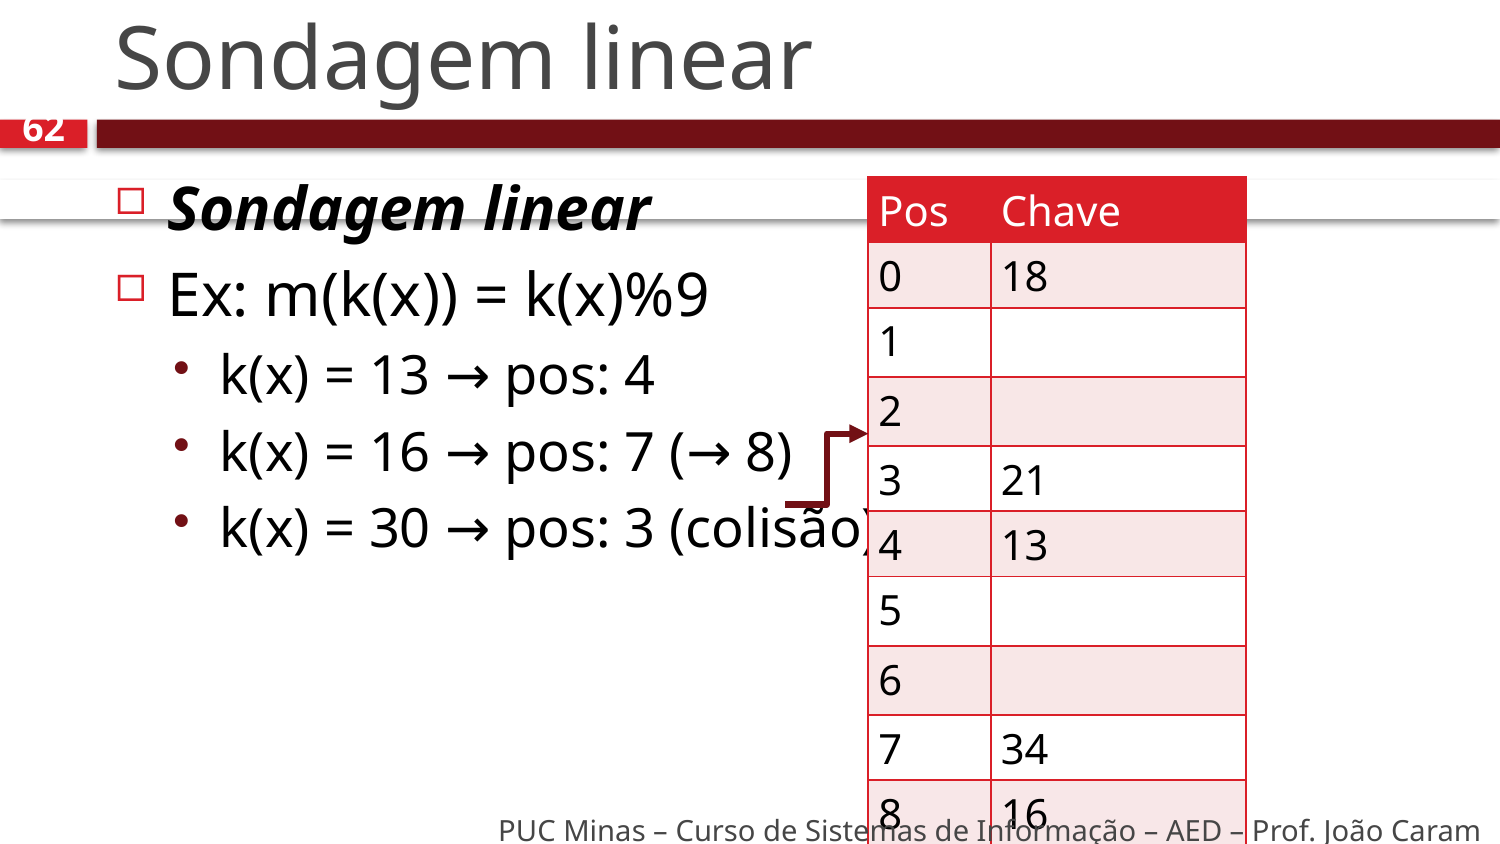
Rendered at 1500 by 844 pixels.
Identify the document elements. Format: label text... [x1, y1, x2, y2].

table_cell 0 [869, 243, 990, 307]
slide_number 62 [0, 114, 88, 145]
table_cell [992, 577, 1245, 645]
table_cell 5 [869, 577, 990, 645]
table_cell 3 [872, 447, 990, 510]
table_cell 1 [869, 309, 990, 376]
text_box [785, 433, 869, 505]
table_cell [992, 378, 1245, 445]
table_cell 4 [869, 512, 990, 576]
table_cell 8 [869, 781, 990, 807]
table_cell 13 [992, 512, 1245, 576]
list Sondagem linear Ex: m(k(x)) = k(x)%9 k(x) = 13 → pos: 4 k(x) = 16 → pos: 7 (→ 8) k(x) = 30 → pos: 3 (colisão) [99, 161, 1483, 800]
table_header Pos [869, 178, 990, 242]
table_cell 21 [992, 447, 1245, 510]
footer PUC Minas – Curso de Sistemas de Informação – AED – Prof. João Caram [159, 807, 1497, 844]
table_cell 2 [869, 378, 990, 445]
text_box [388, 33, 1257, 175]
table_cell 6 [869, 647, 990, 714]
table_cell 18 [992, 243, 1245, 307]
table_cell 7 [869, 716, 990, 779]
table_cell 34 [992, 716, 1245, 779]
table_cell 16 [992, 781, 1245, 807]
table_cell [992, 309, 1245, 376]
title Sondagem linear [99, 19, 1483, 115]
table_header Chave [992, 178, 1245, 242]
table_cell [992, 647, 1245, 714]
